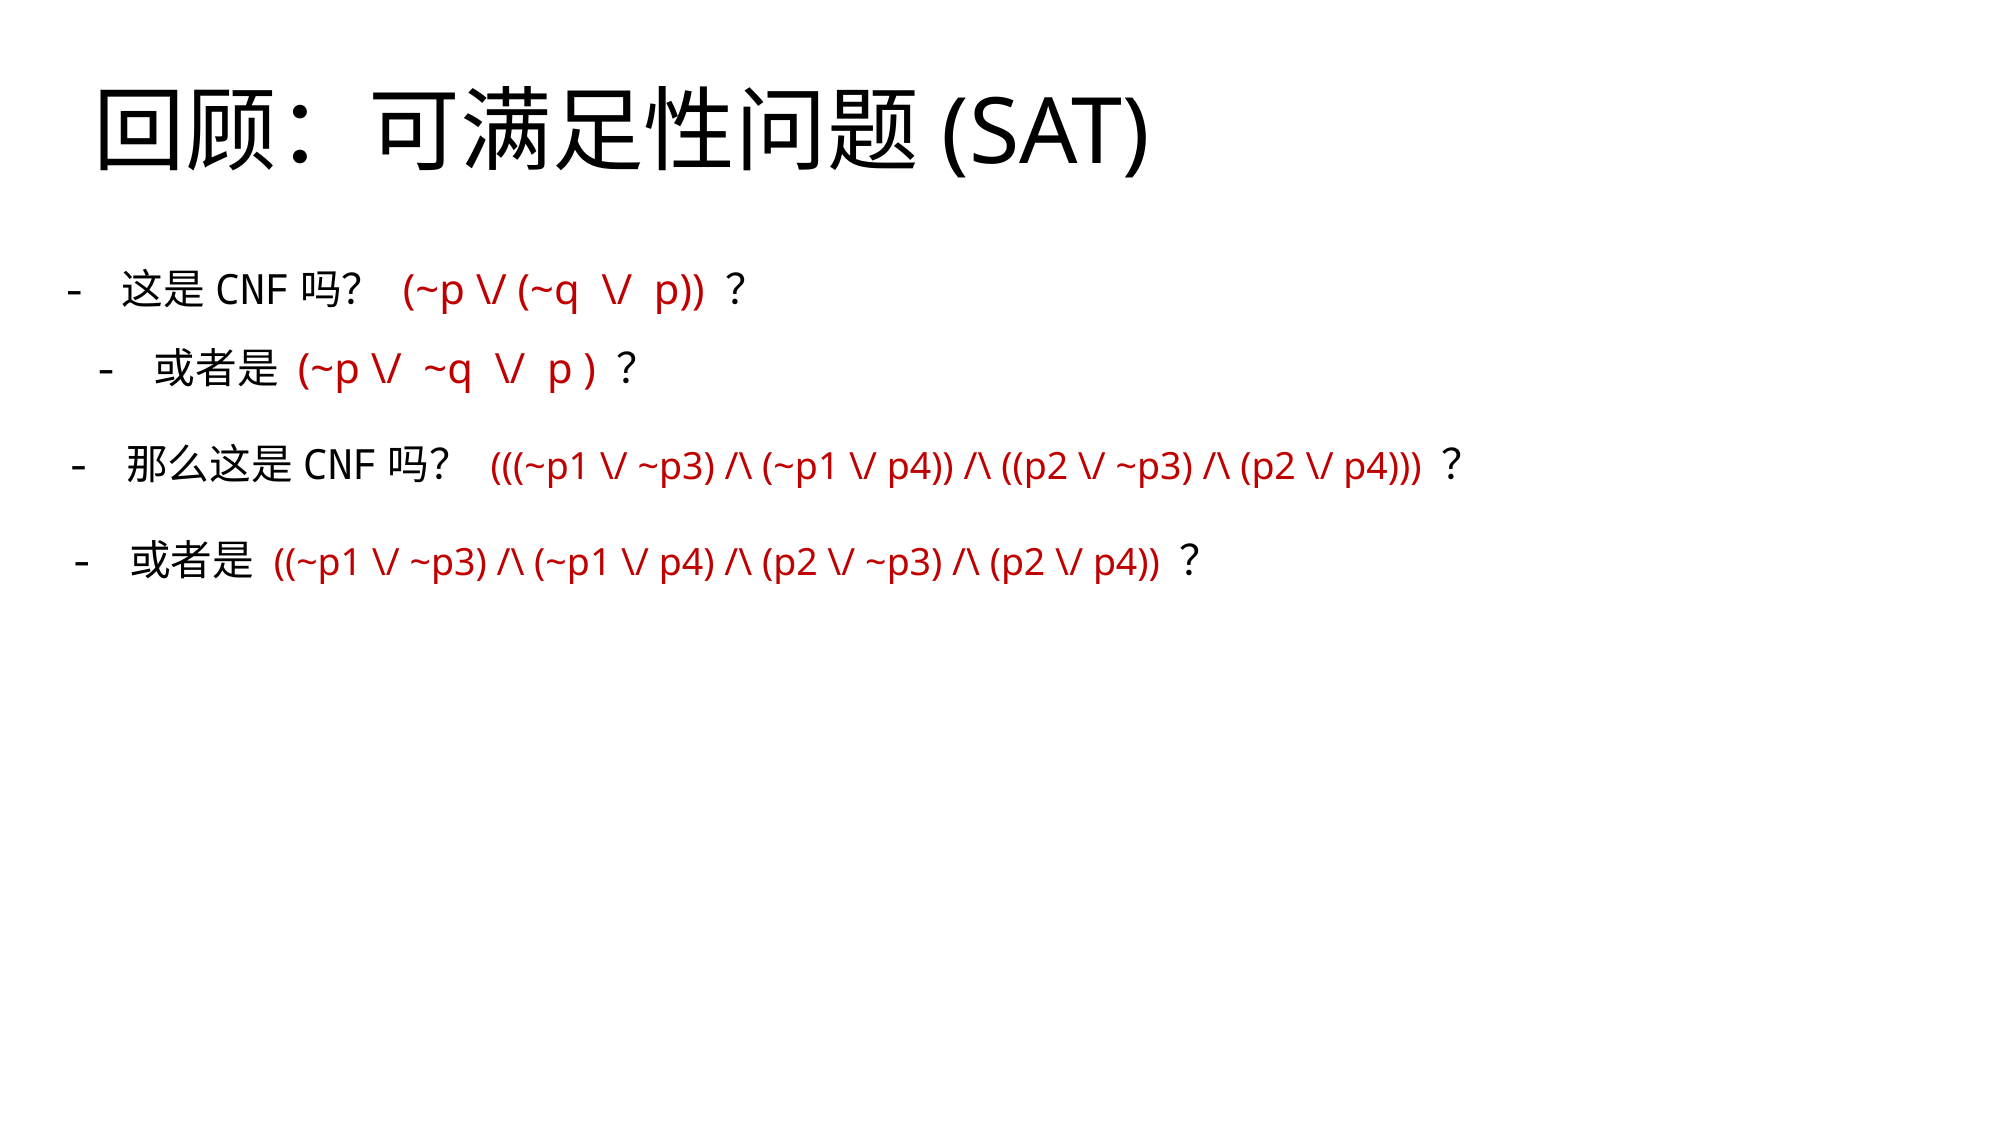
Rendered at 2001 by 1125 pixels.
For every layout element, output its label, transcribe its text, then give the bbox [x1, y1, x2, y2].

text_box - 或者是 (~p \/ ~q \/ p ) ？ [78, 334, 871, 430]
text_box - 或者是 ((~p1 \/ ~p3) /\ (~p1 \/ p4) /\ (p2 \/ ~p3) /\ (p2 \/ p4)) ？ [54, 526, 1246, 592]
title 回顾：可满足性问题(SAT) [78, 25, 1804, 243]
text_box - 那么这是CNF吗？ (((~p1 \/ ~p3) /\ (~p1 \/ p4)) /\ ((p2 \/ ~p3) /\ (p2 \/ p4))) ？ [51, 430, 1508, 496]
text_box - 这是CNF吗？ (~p \/ (~q \/ p)) ？ [47, 255, 792, 321]
